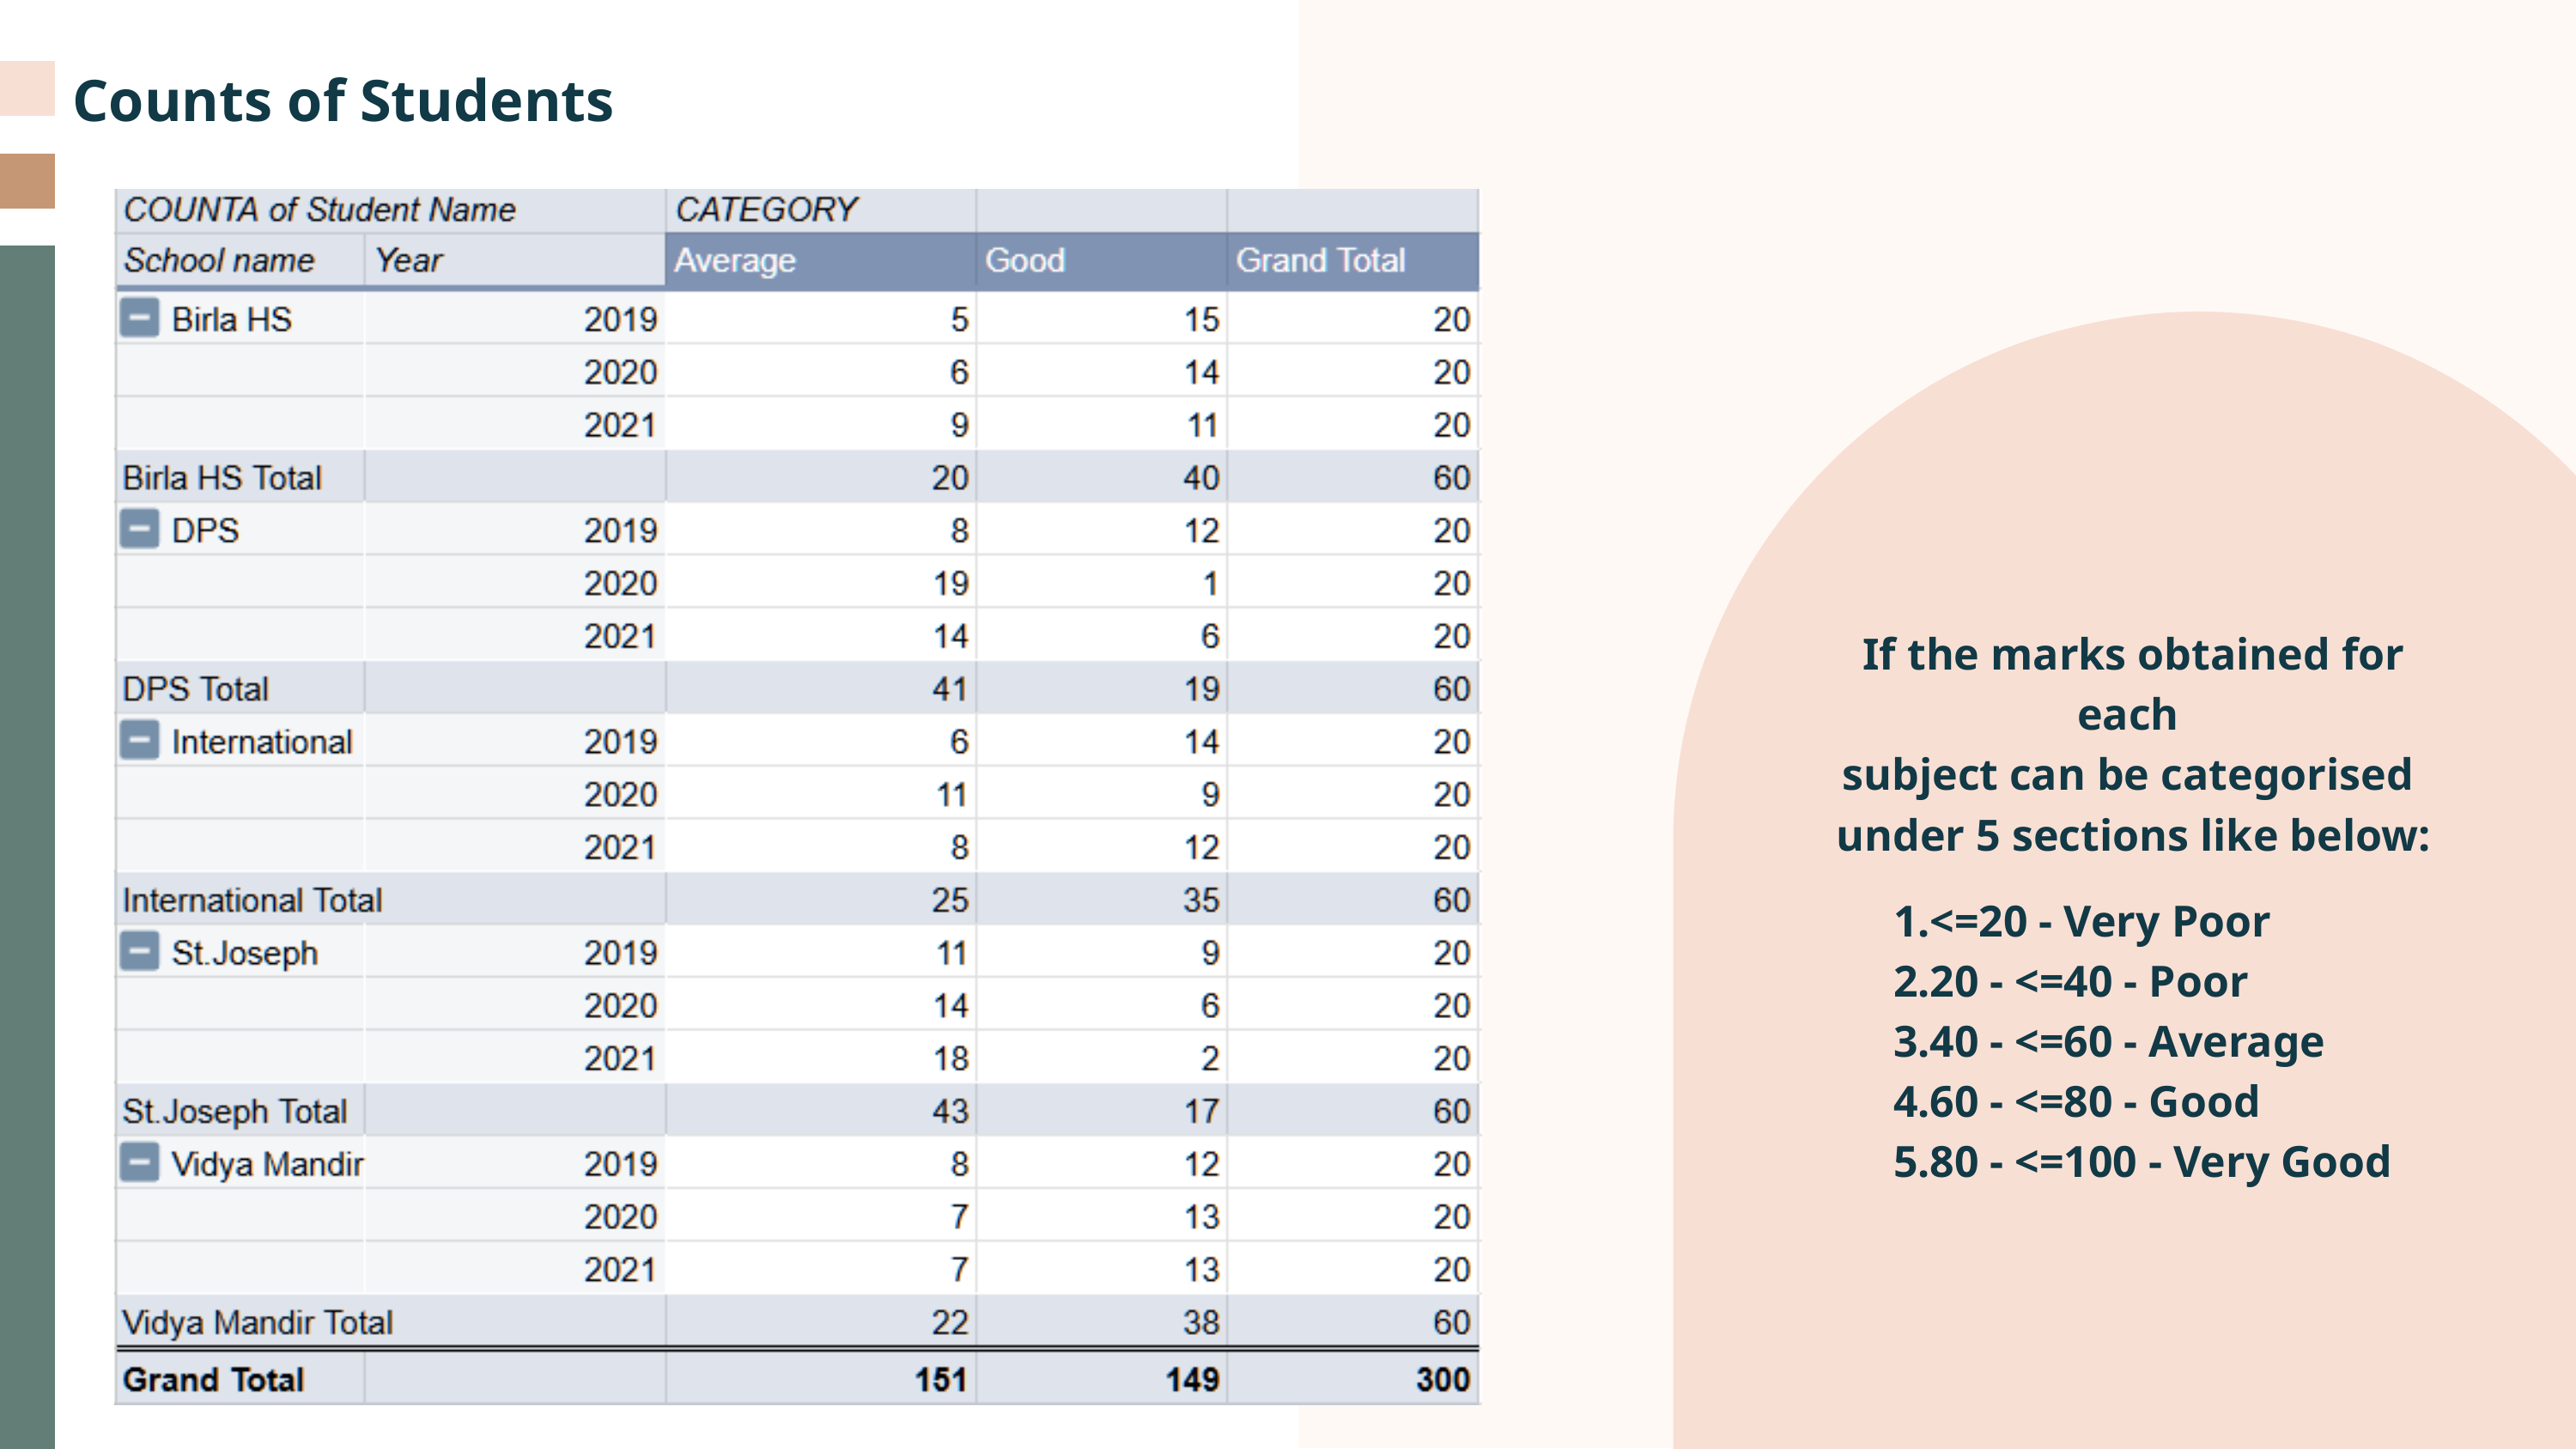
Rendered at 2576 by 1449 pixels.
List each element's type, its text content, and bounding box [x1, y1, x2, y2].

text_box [1298, 0, 2576, 1449]
text_box [113, 214, 1294, 1405]
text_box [1673, 311, 2576, 1449]
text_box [0, 60, 56, 1449]
text_box Counts of Students [72, 52, 1294, 214]
